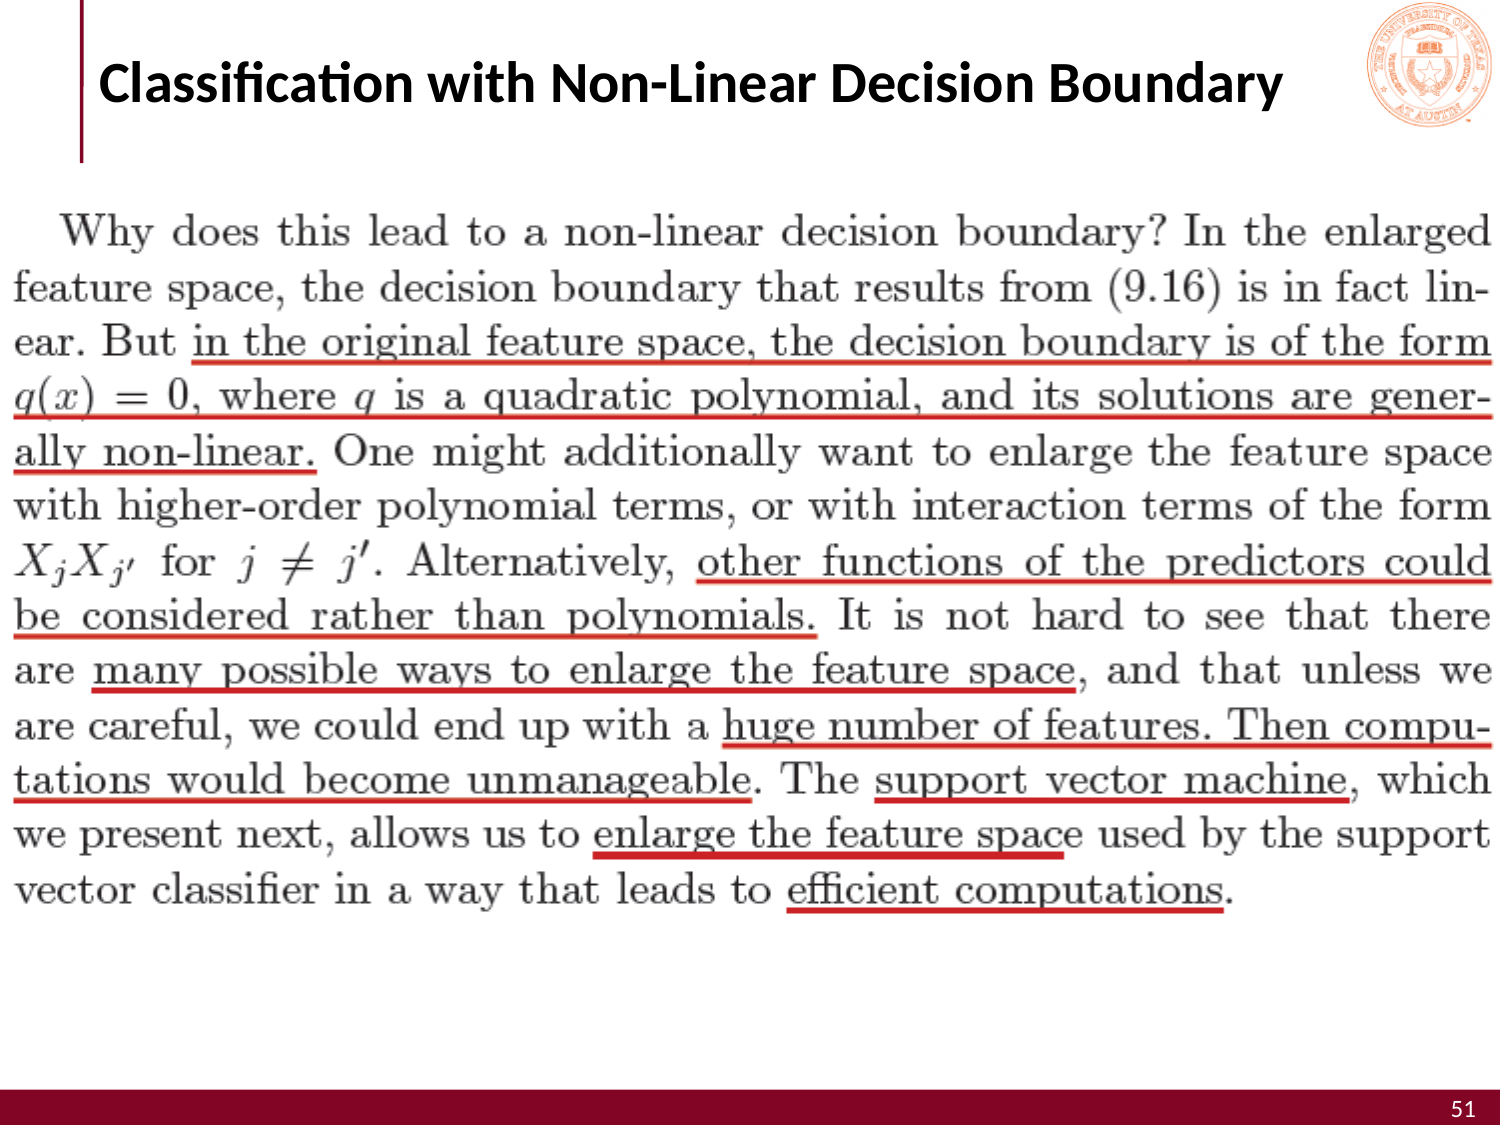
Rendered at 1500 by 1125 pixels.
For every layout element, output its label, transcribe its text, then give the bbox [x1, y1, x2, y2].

picture [0, 203, 1500, 920]
slide_number 51 [1141, 1077, 1492, 1125]
picture [1360, 0, 1498, 140]
title Classification with Non-Linear Decision Boundary [84, 37, 1380, 122]
